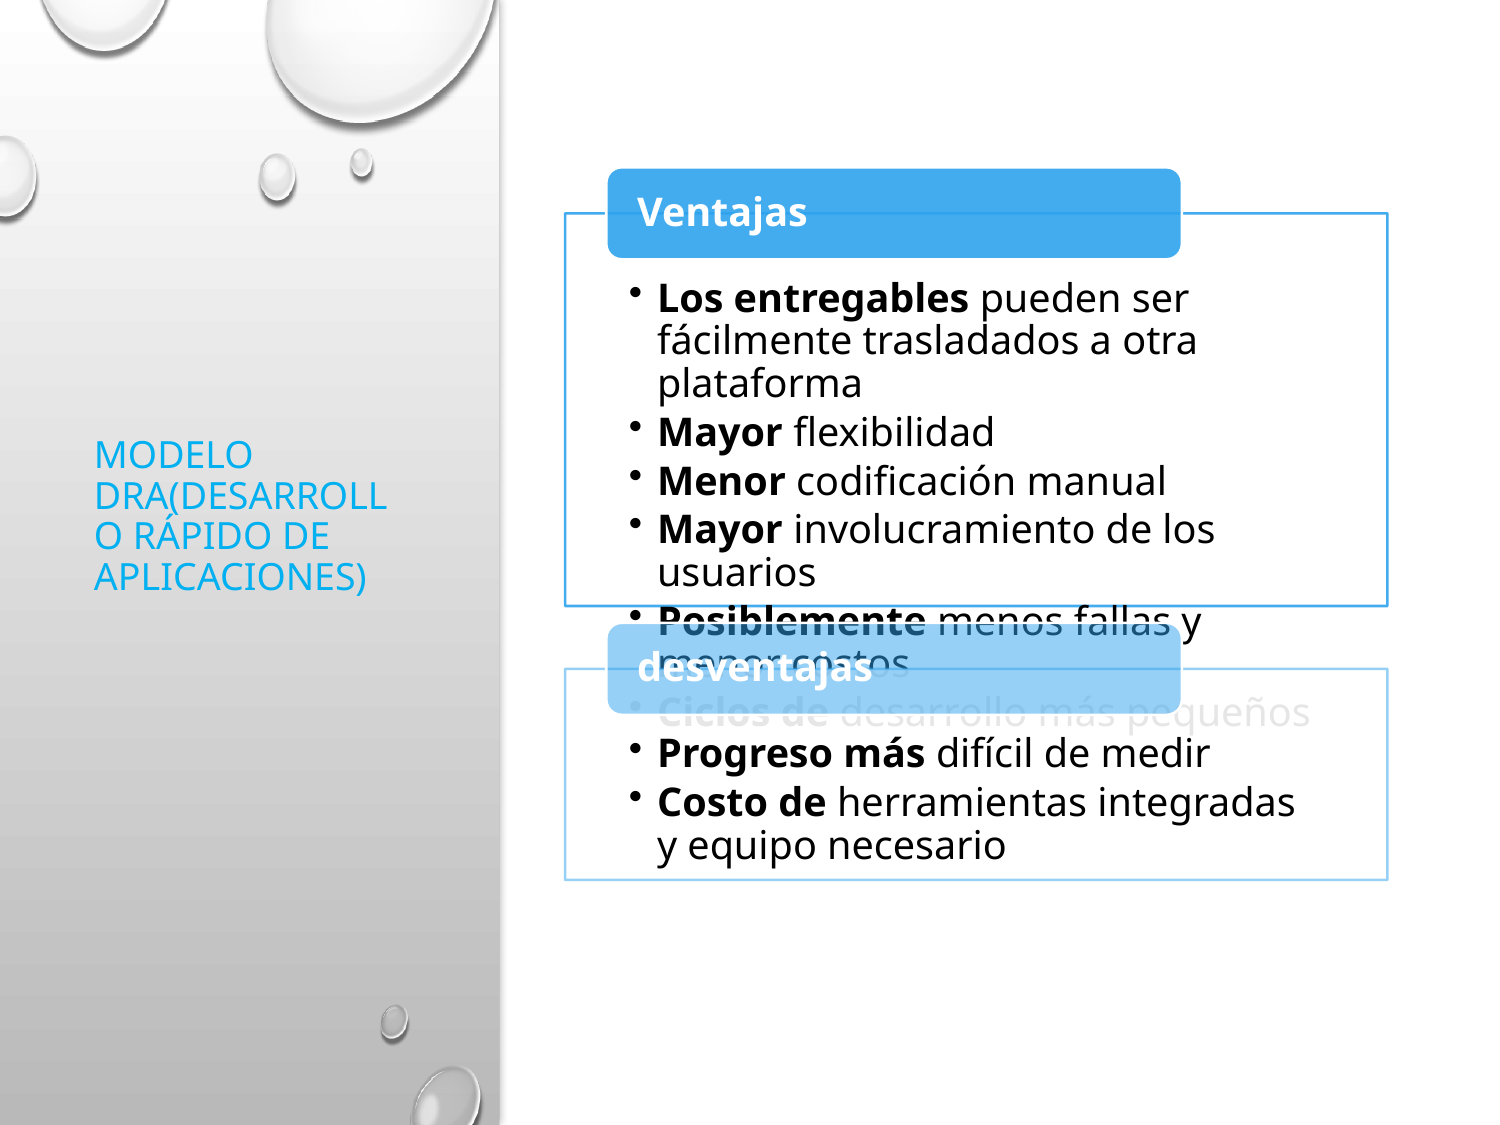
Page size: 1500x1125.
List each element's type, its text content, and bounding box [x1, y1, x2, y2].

picture [0, 0, 500, 249]
picture [169, 977, 489, 1125]
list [564, 145, 1388, 902]
text_box [0, 257, 501, 1125]
text_box [507, 0, 1500, 1125]
title Modelo DRA(Desarrollo Rápido de Aplicaciones) [78, 259, 429, 820]
